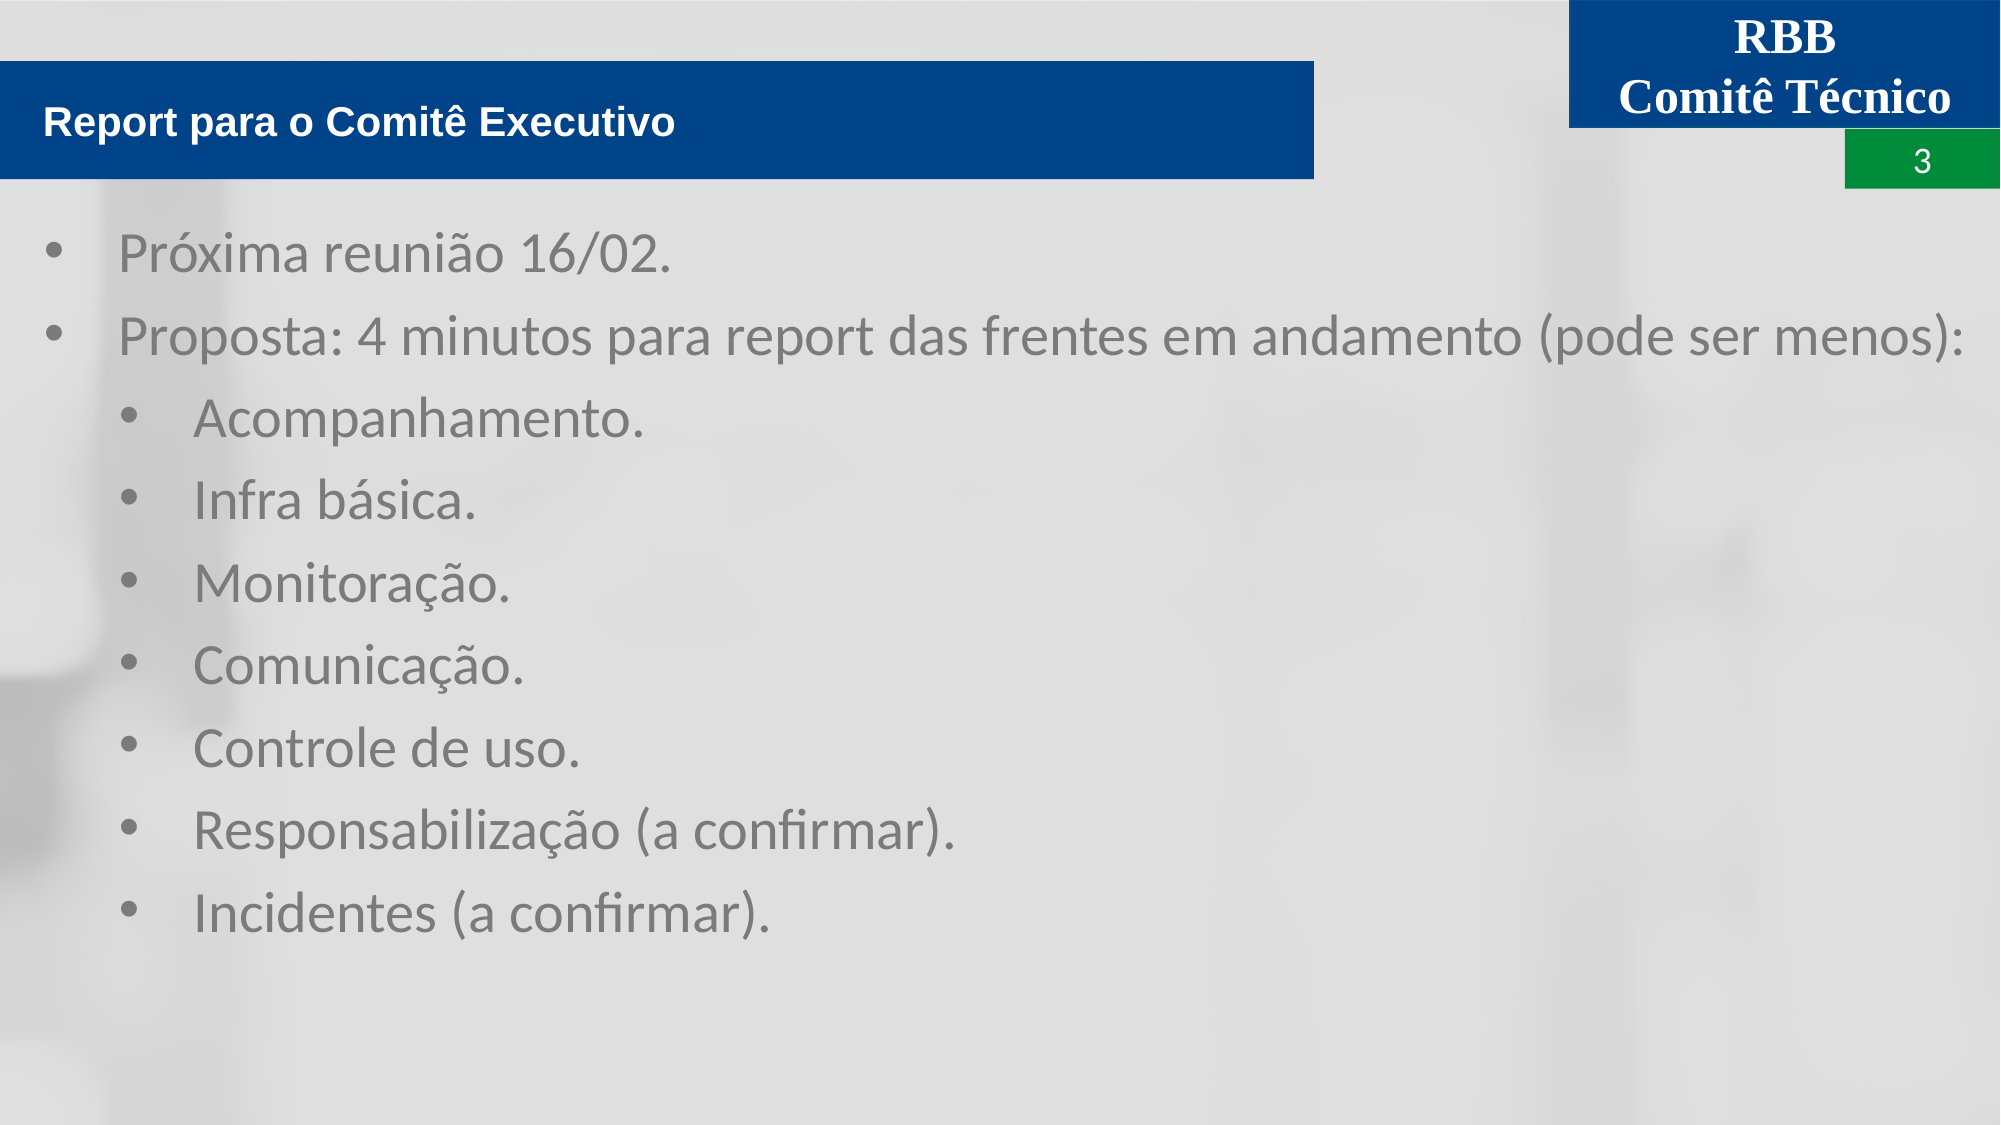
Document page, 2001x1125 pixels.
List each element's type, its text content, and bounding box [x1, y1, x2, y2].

text_box [0, 60, 1315, 180]
text_box Report para o Comitê Executivo [31, 89, 688, 151]
text_box Próxima reunião 16/02. Proposta: 4 minutos para report das frentes em andamento (pode ser menos): Acompanhamento. Infra básica. Monitoração. Comunicação. Controle de uso. Responsabilização (a confirmar). Incidentes (a confirmar). [29, 207, 1989, 1099]
